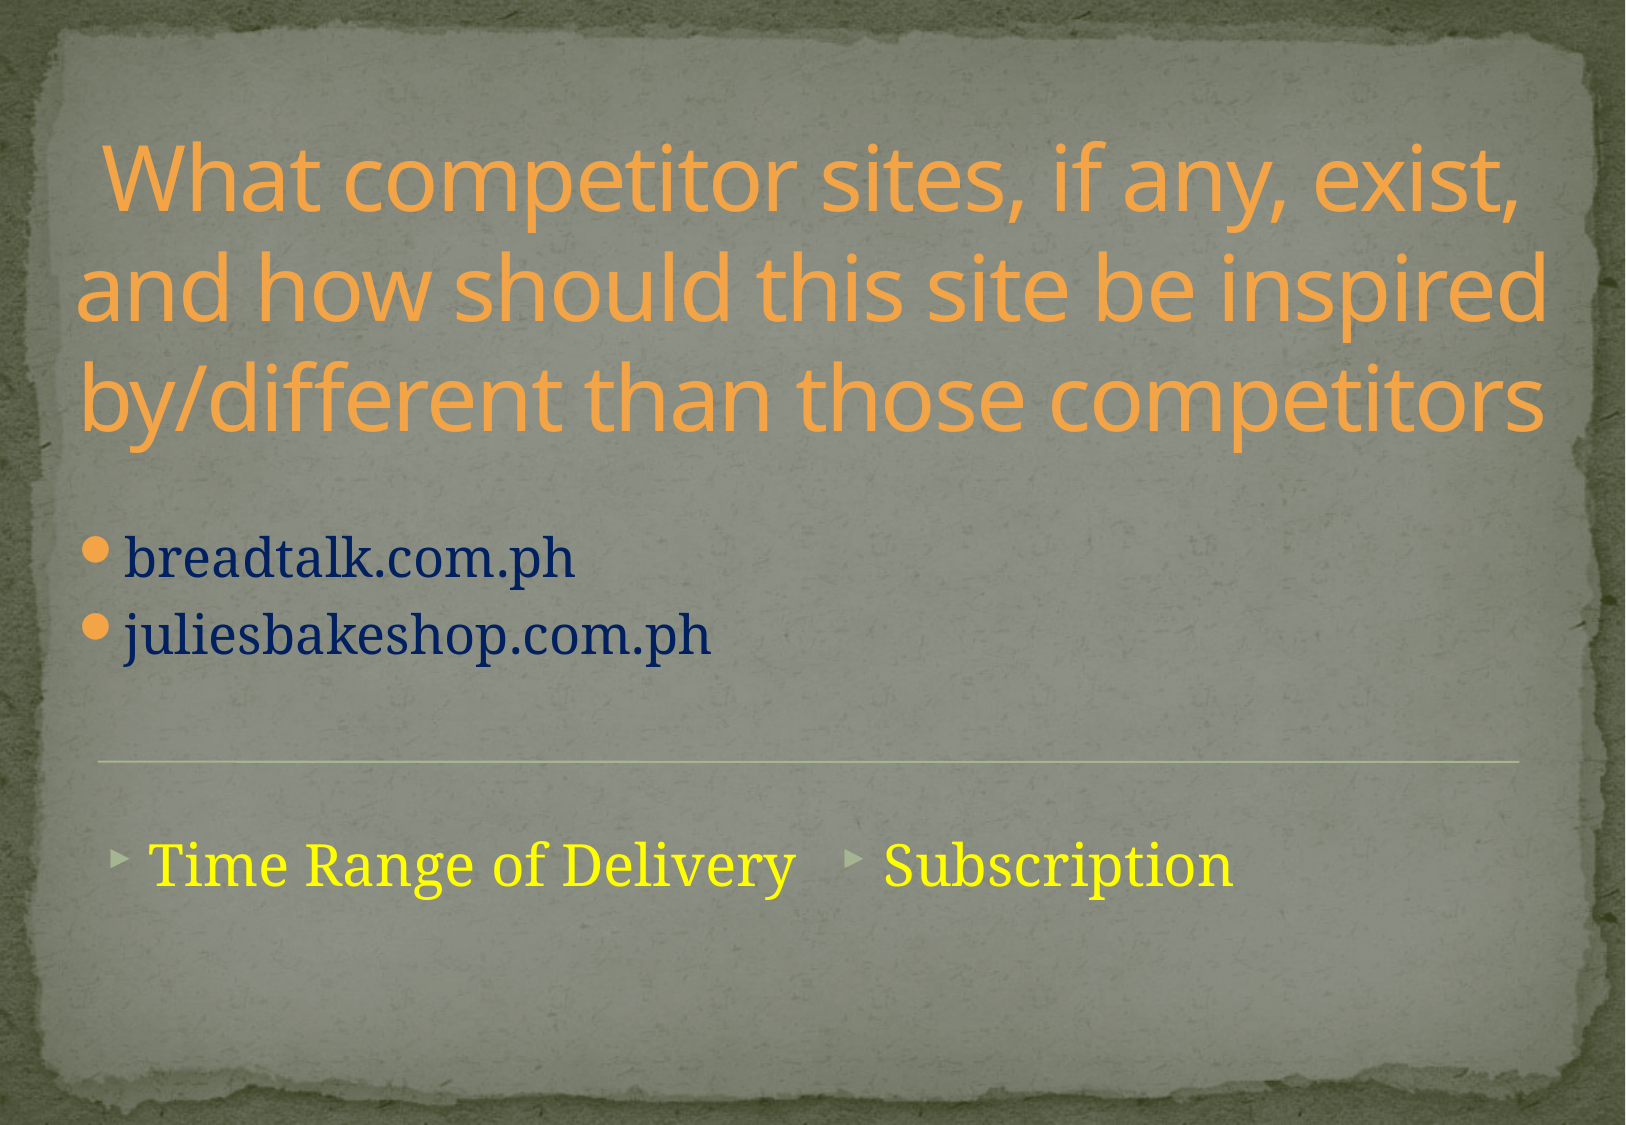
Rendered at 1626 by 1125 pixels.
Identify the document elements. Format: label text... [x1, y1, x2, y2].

list breadtalk.com.ph juliesbakeshop.com.ph [63, 515, 1537, 750]
text_box Time Range of Delivery Subscription [74, 820, 1573, 1125]
title What competitor sites, if any, exist, and how should this site be inspired by/different than those competitors [0, 58, 1625, 458]
